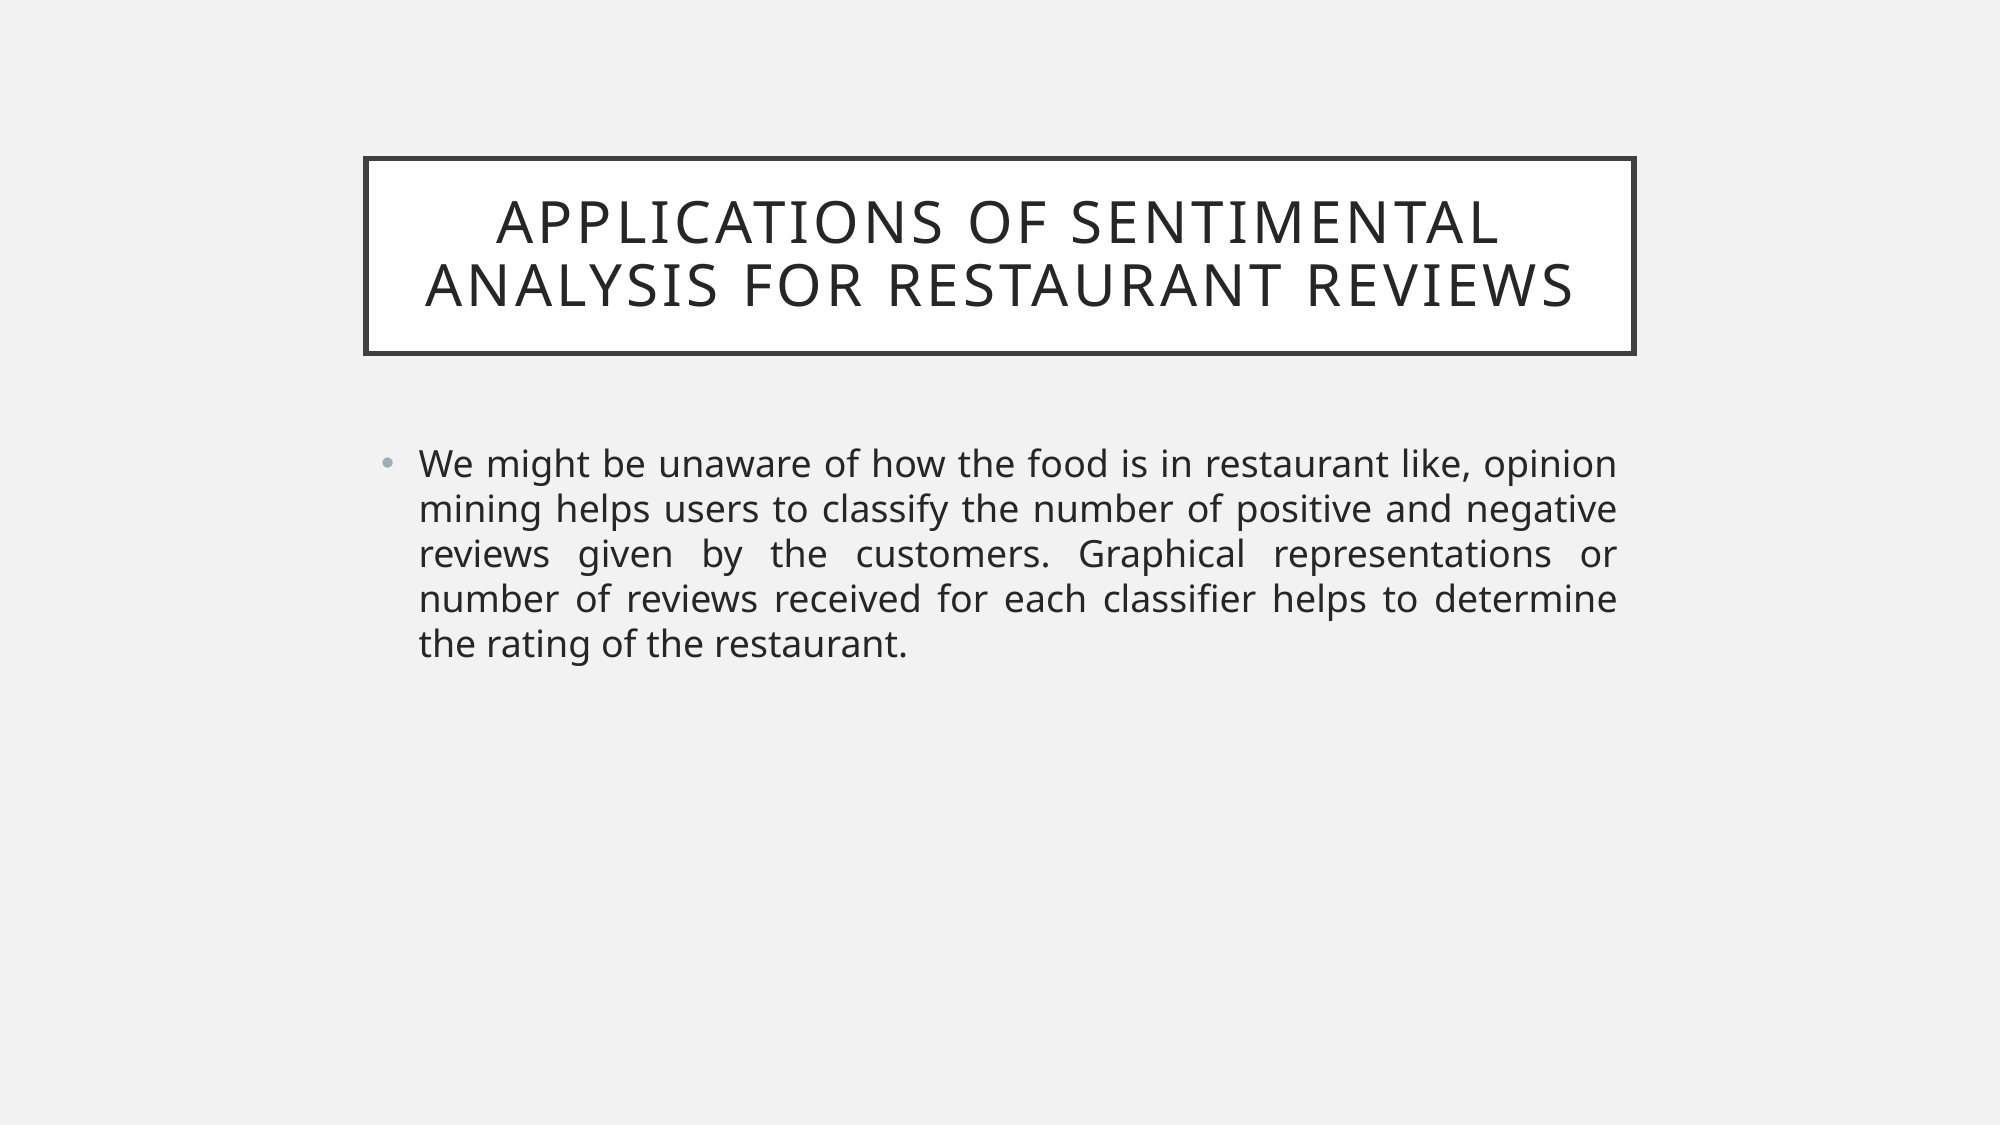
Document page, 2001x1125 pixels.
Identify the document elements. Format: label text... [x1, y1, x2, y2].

list We might be unaware of how the food is in restaurant like, opinion mining helps users to classify the number of positive and negative reviews given by the customers. Graphical representations or number of reviews received for each classifier helps to determine the rating of the restaurant. [366, 432, 1634, 942]
title APPLICATIONS OF SENTIMENTAL ANALYSIS FOR RESTAURANT REVIEWS [363, 156, 1637, 356]
